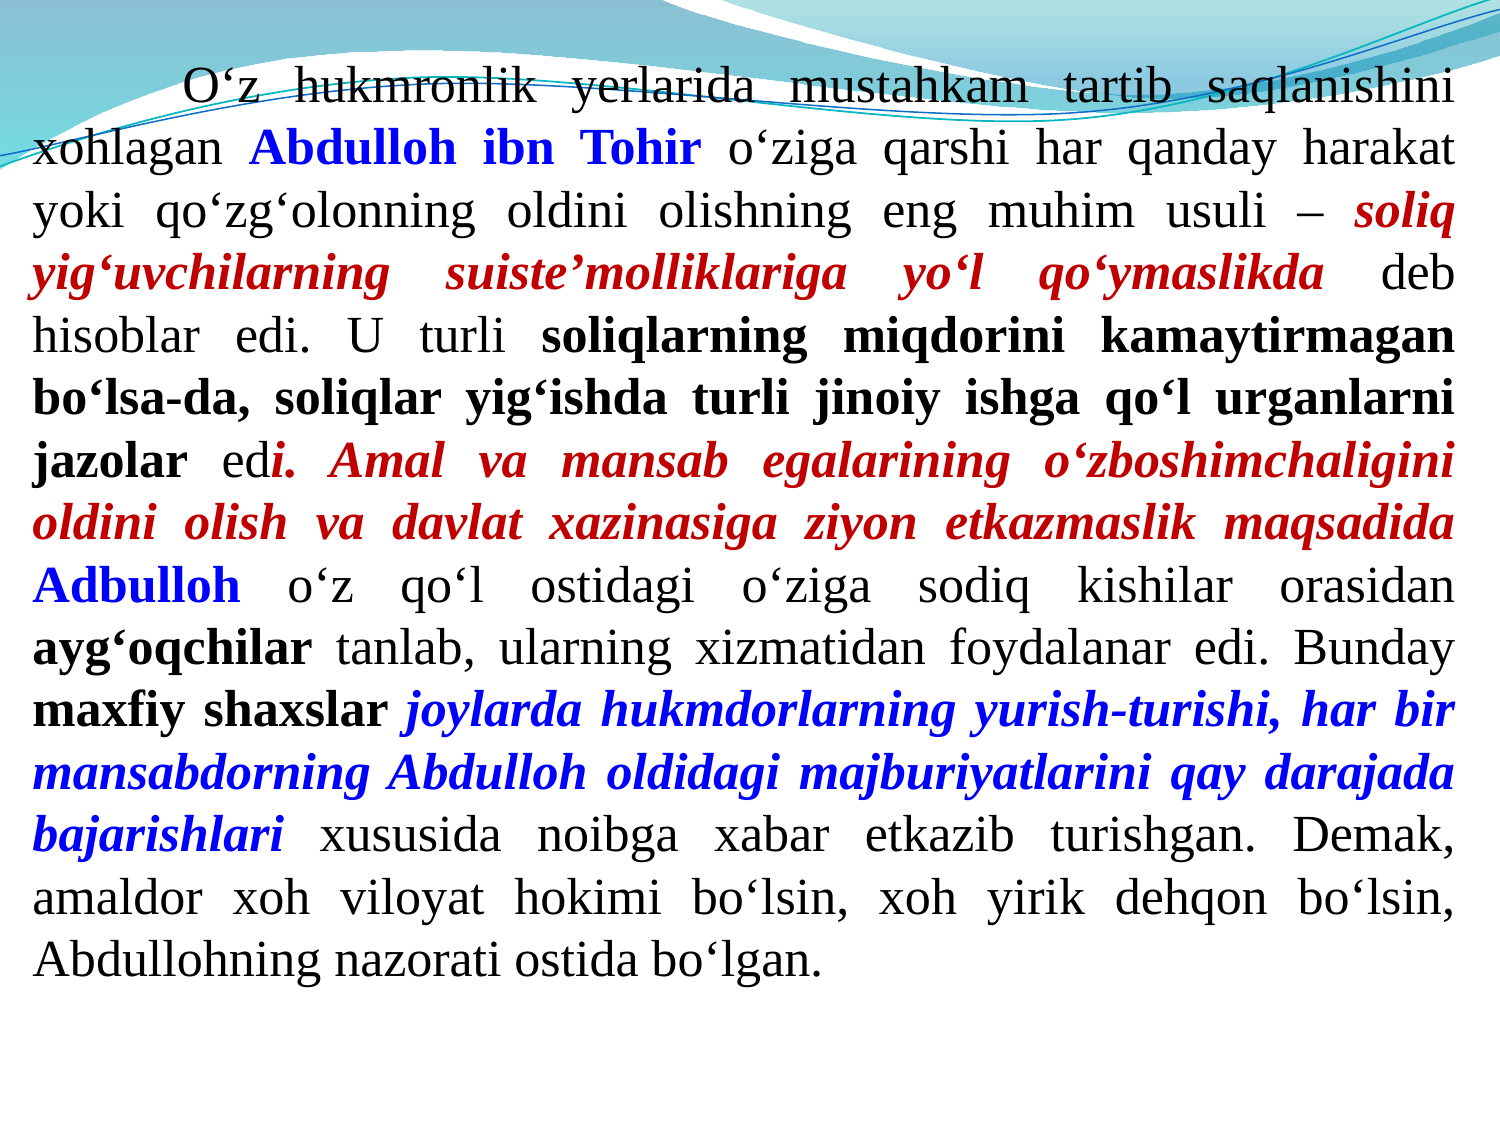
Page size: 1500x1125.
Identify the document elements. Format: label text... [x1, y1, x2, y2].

text_box O‘z hukmronlik yerlarida mustahkam tartib saqlanishini xohlagan Abdulloh ibn Tohir o‘ziga qarshi har qanday harakat yoki qo‘zg‘olonning oldini olishning eng muhim usuli – soliq yig‘uvchilarning suiste’molliklariga yo‘l qo‘ymaslikda deb hisoblar edi. U turli soliqlarning miqdorini kamaytirmagan bo‘lsa-da, soliqlar yig‘ishda turli jinoiy ishga qo‘l urganlarni jazolar edi. Amal va mansab egalarining o‘zboshimchaligini oldini olish va davlat xazinasiga ziyon etkazmaslik maqsadida Adbulloh o‘z qo‘l ostidagi o‘ziga sodiq kishilar orasidan ayg‘oqchilar tanlab, ularning xizmatidan foydalanar edi. Bunday maxfiy shaxslar joylarda hukmdorlarning yurish-turishi, har bir mansabdorning Abdulloh oldidagi majburiyatlarini qay darajada bajarishlari xususida noibga xabar etkazib turishgan. Demak, amaldor xoh viloyat hokimi bo‘lsin, xoh yirik dehqon bo‘lsin, Abdullohning nazorati ostida bo‘lgan. [17, 42, 1471, 995]
